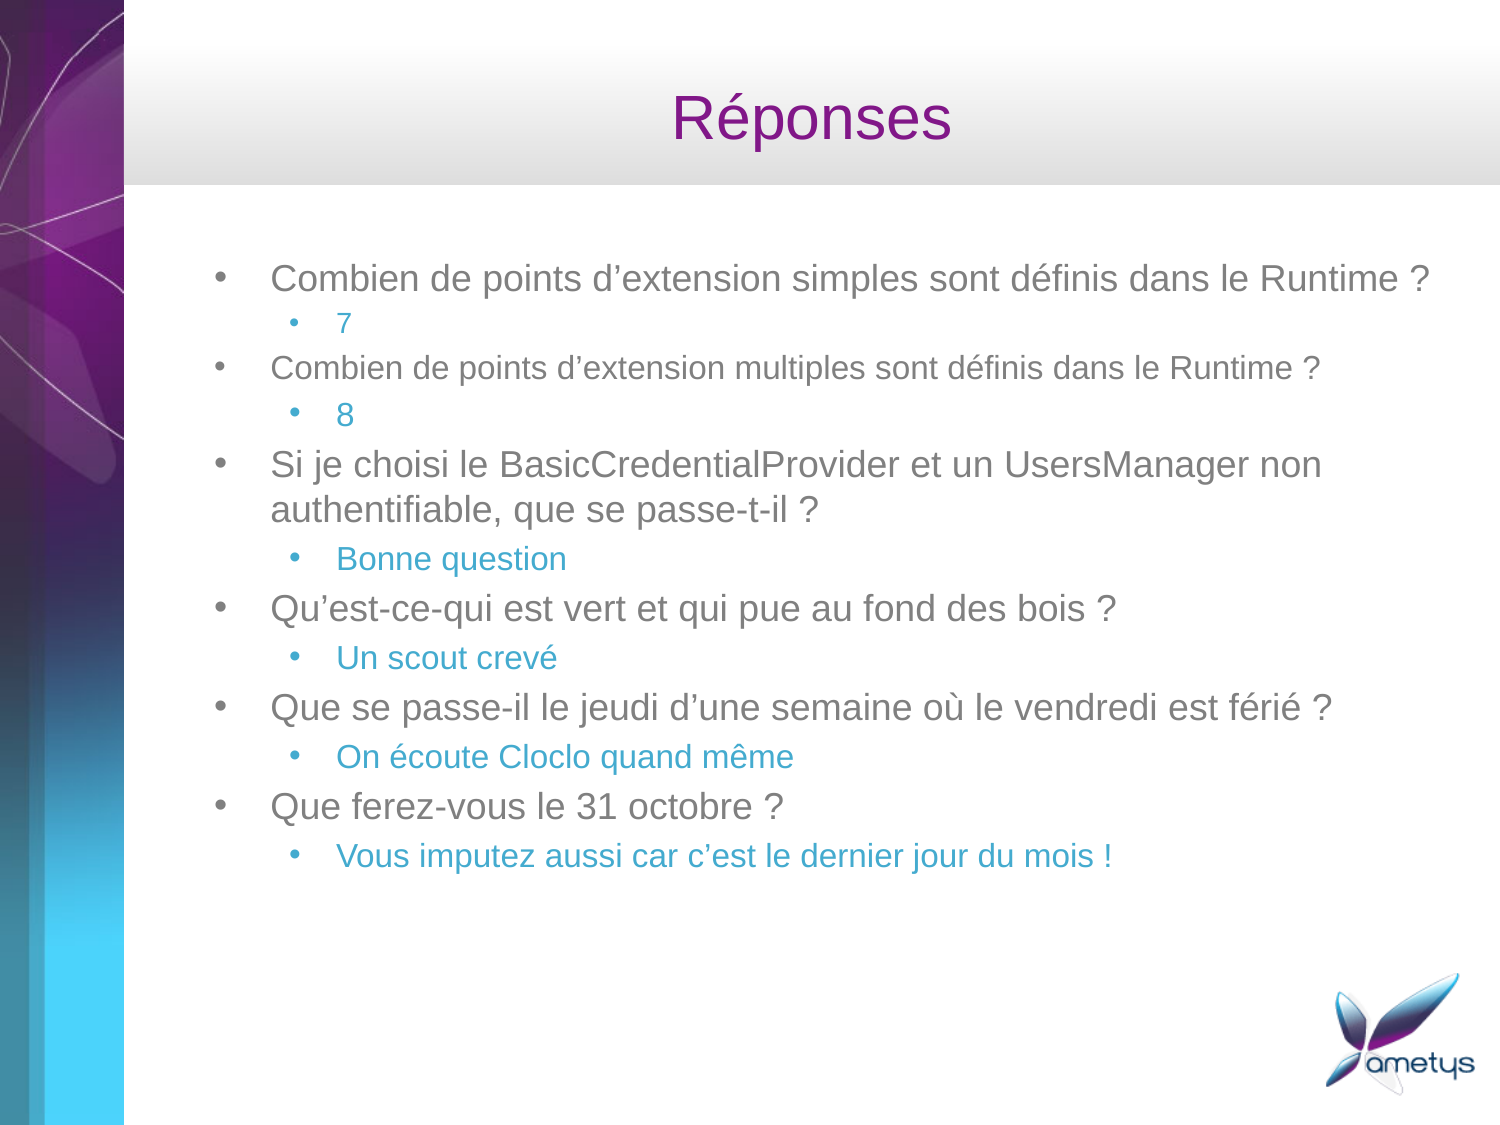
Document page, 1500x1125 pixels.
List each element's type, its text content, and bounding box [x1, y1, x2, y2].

picture [0, 0, 124, 1125]
picture [1316, 967, 1484, 1106]
list Combien de points d’extension simples sont définis dans le Runtime ? 7 Combien de points d’extension multiples sont définis dans le Runtime ? 8 Si je choisi le BasicCredentialProvider et un UsersManager non authentifiable, que se passe-t-il ? Bonne question Qu’est-ce-qui est vert et qui pue au fond des bois ? Un scout crevé Que se passe-il le jeudi d’une semaine où le vendredi est férié ? On écoute Cloclo quand même Que ferez-vous le 31 octobre ? Vous imputez aussi car c’est le dernier jour du mois ! [198, 245, 1452, 989]
title Réponses [123, 44, 1500, 185]
